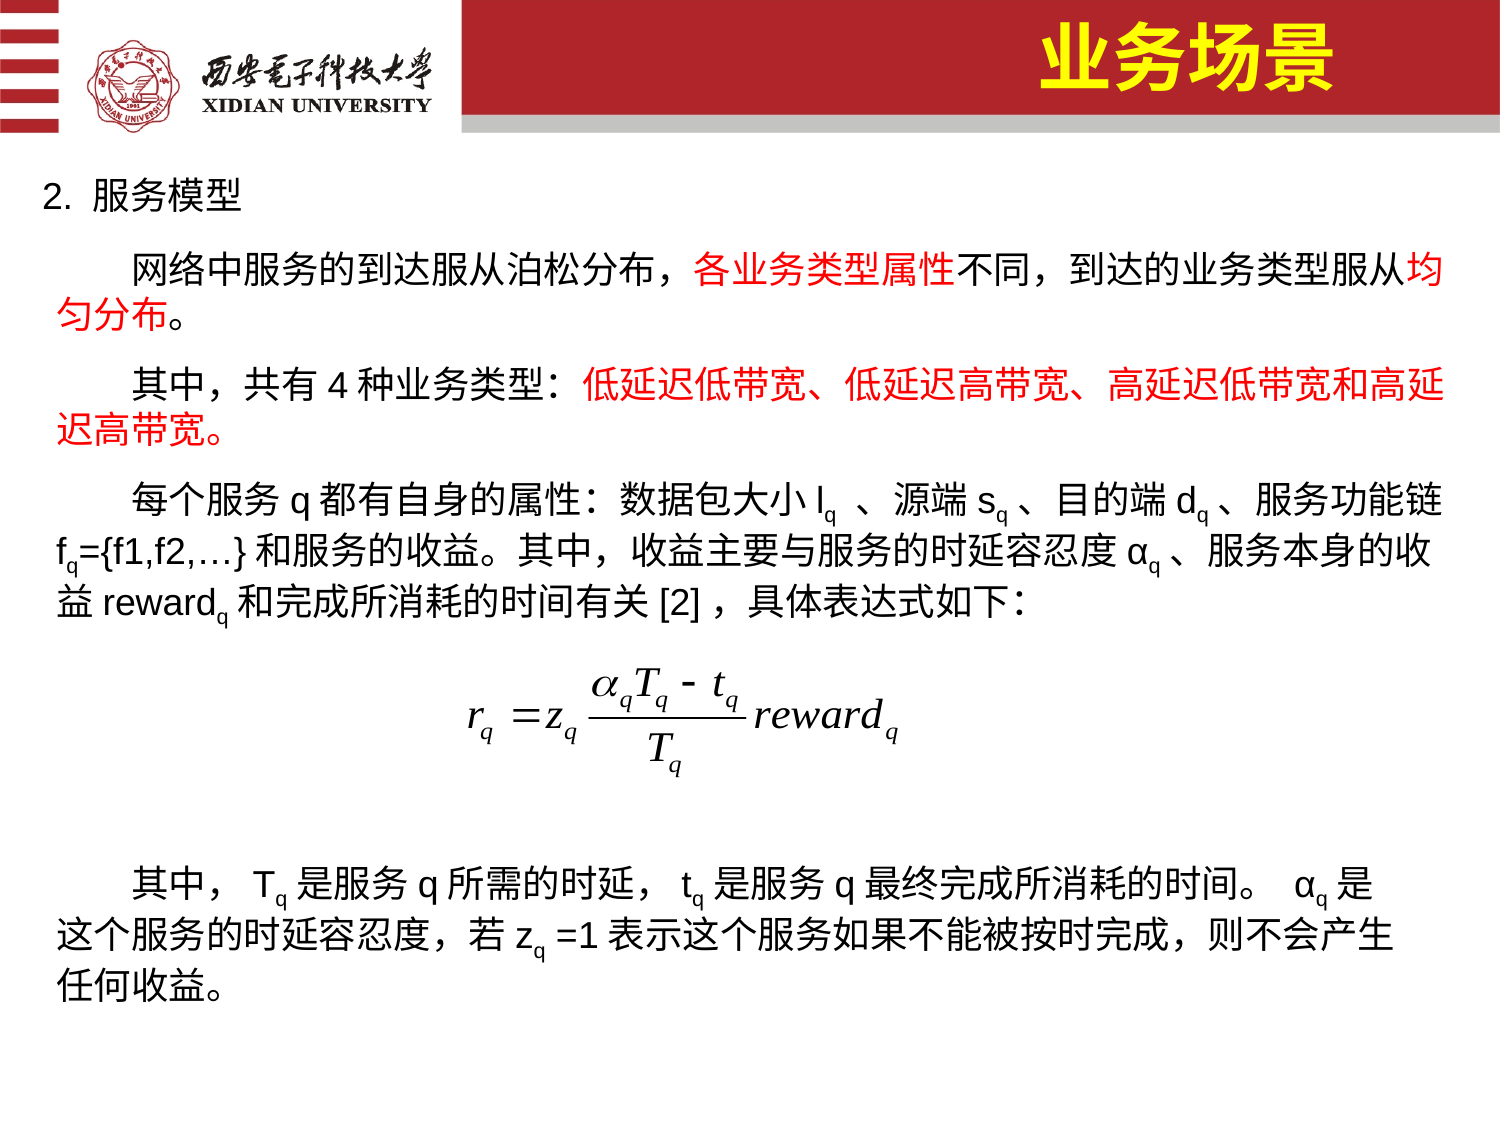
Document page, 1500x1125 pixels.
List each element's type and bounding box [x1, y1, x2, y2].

picture [0, 0, 1500, 1125]
text_box [459, 654, 906, 785]
